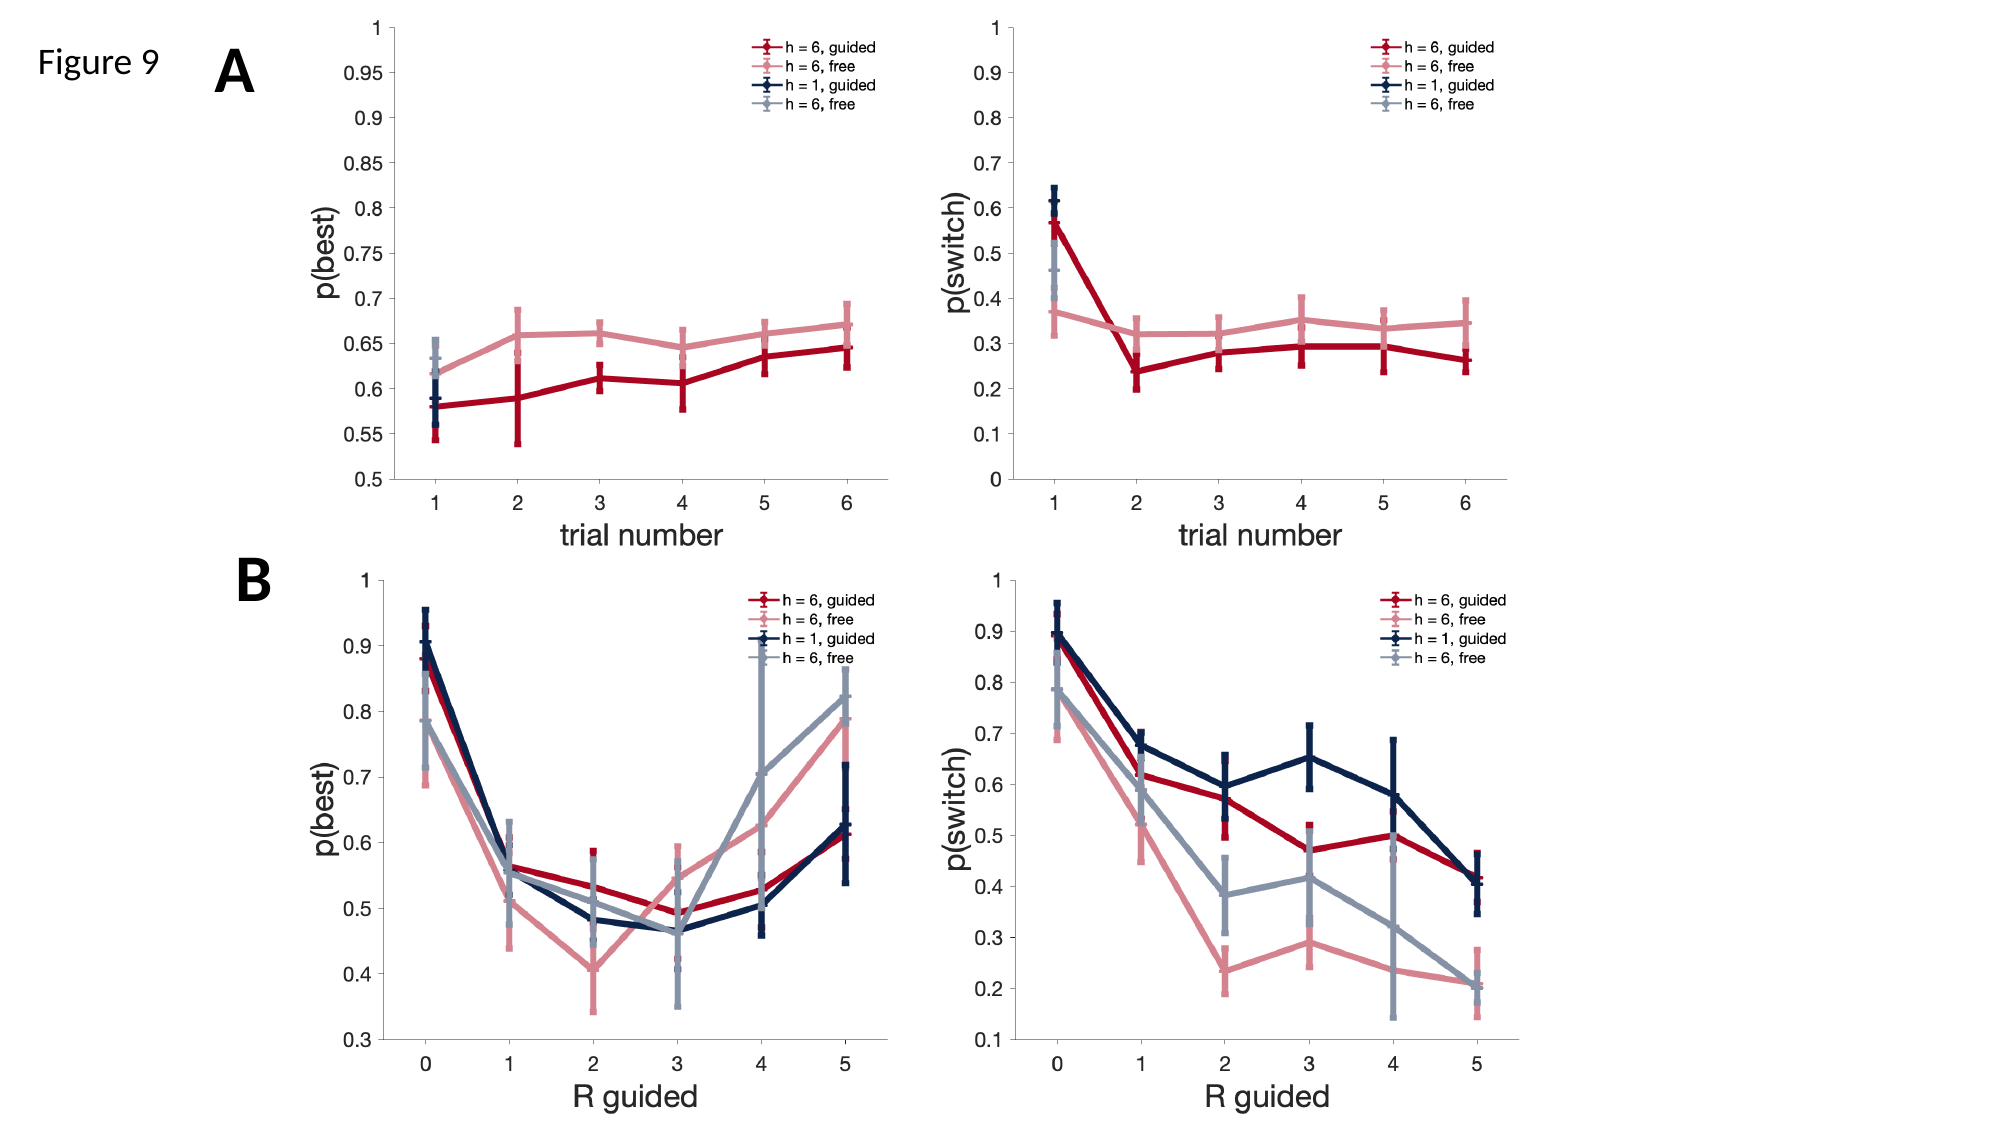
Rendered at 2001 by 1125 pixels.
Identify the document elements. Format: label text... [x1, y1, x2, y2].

text_box Figure 9 [23, 29, 175, 90]
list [294, 0, 1544, 551]
text_box B [220, 527, 288, 623]
picture [281, 551, 1557, 1125]
text_box A [199, 18, 270, 114]
